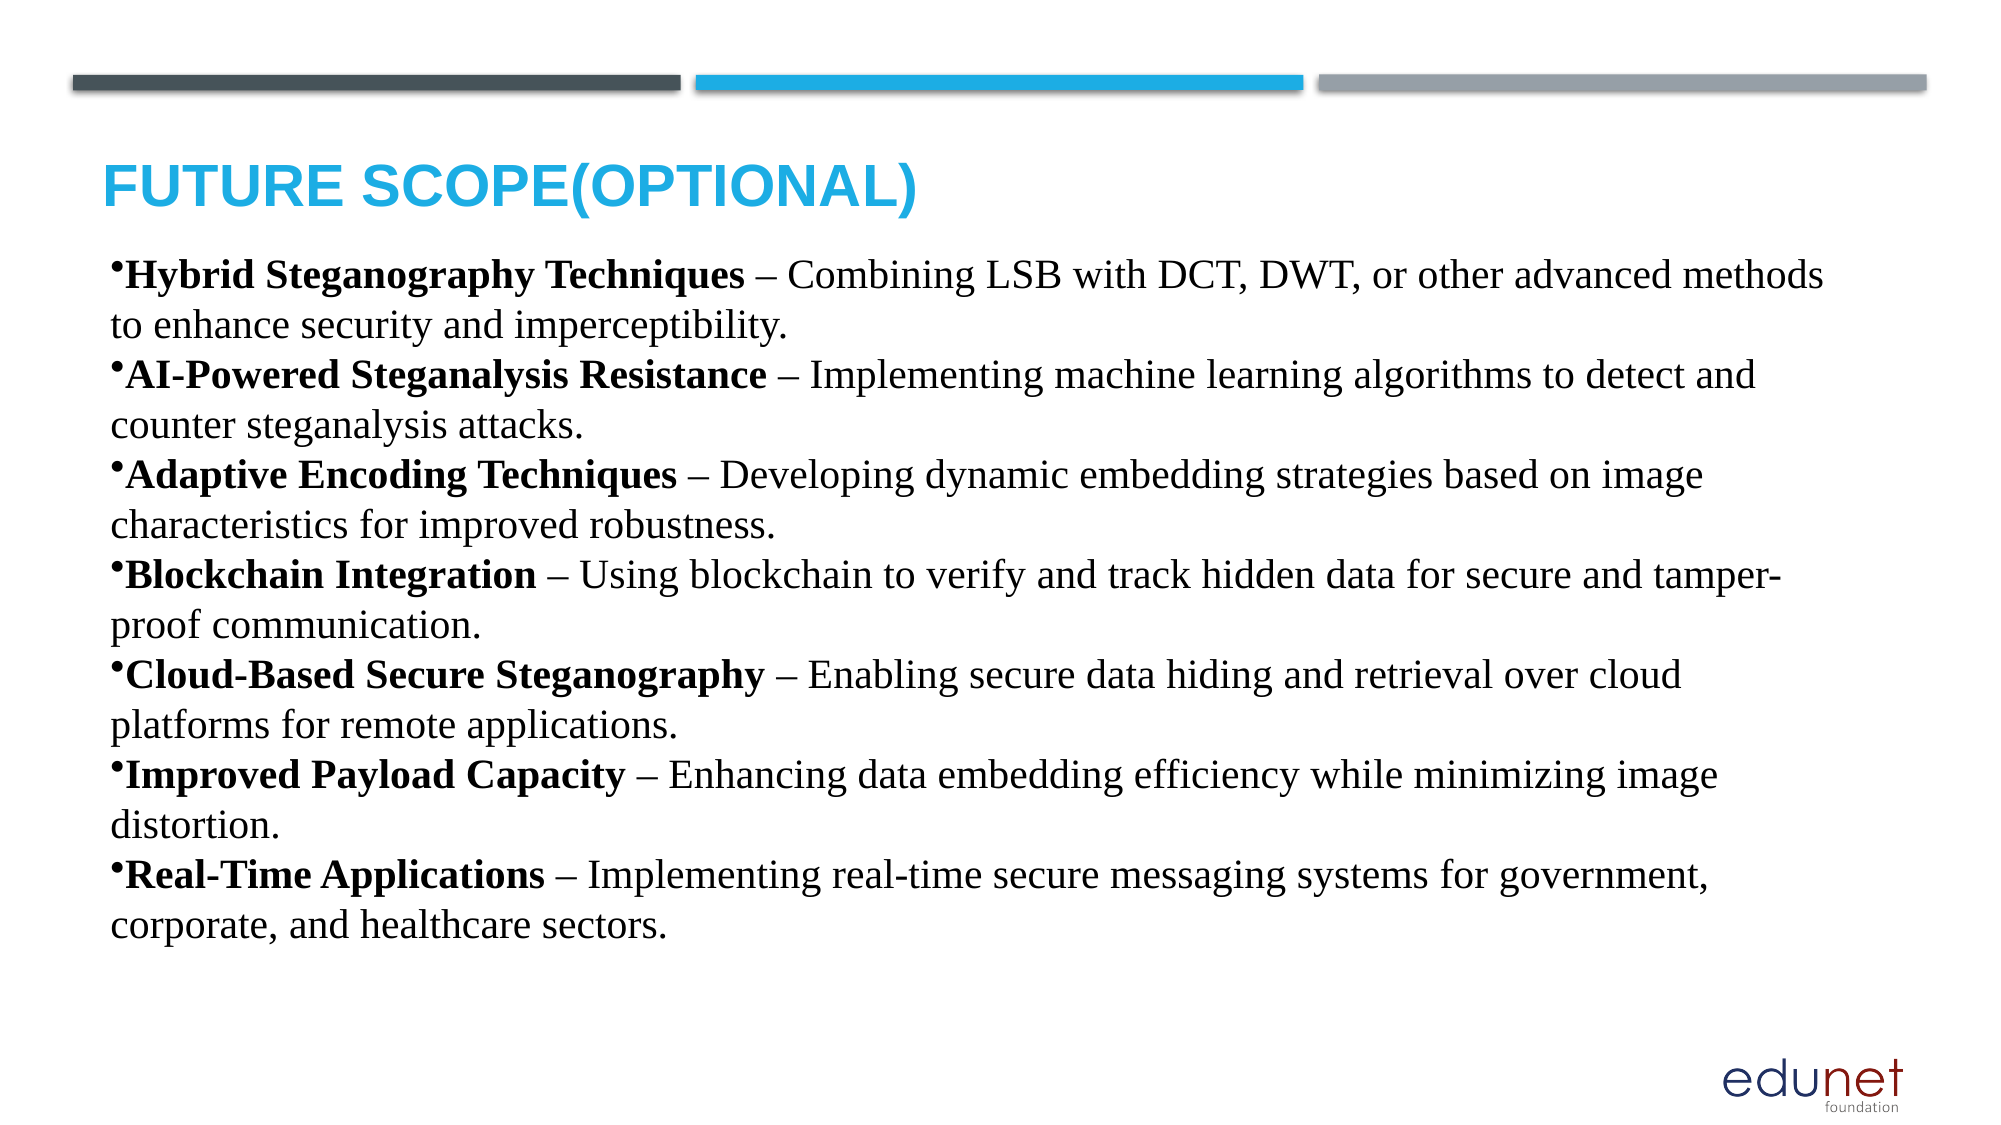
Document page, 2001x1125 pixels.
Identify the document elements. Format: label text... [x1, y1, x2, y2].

list Hybrid Steganography Techniques – Combining LSB with DCT, DWT, or other advanced methods to enhance security and imperceptibility. AI-Powered Steganalysis Resistance – Implementing machine learning algorithms to detect and counter steganalysis attacks. Adaptive Encoding Techniques – Developing dynamic embedding strategies based on image characteristics for improved robustness. Blockchain Integration – Using blockchain to verify and track hidden data for secure and tamper-proof communication. Cloud-Based Secure Steganography – Enabling secure data hiding and retrieval over cloud platforms for remote applications. Improved Payload Capacity – Enhancing data embedding efficiency while minimizing image distortion. Real-Time Applications – Implementing real-time secure messaging systems for government, corporate, and healthcare sectors. [95, 239, 1864, 955]
picture [1719, 1056, 1905, 1116]
text_box Future scope(optional) [87, 138, 1898, 226]
